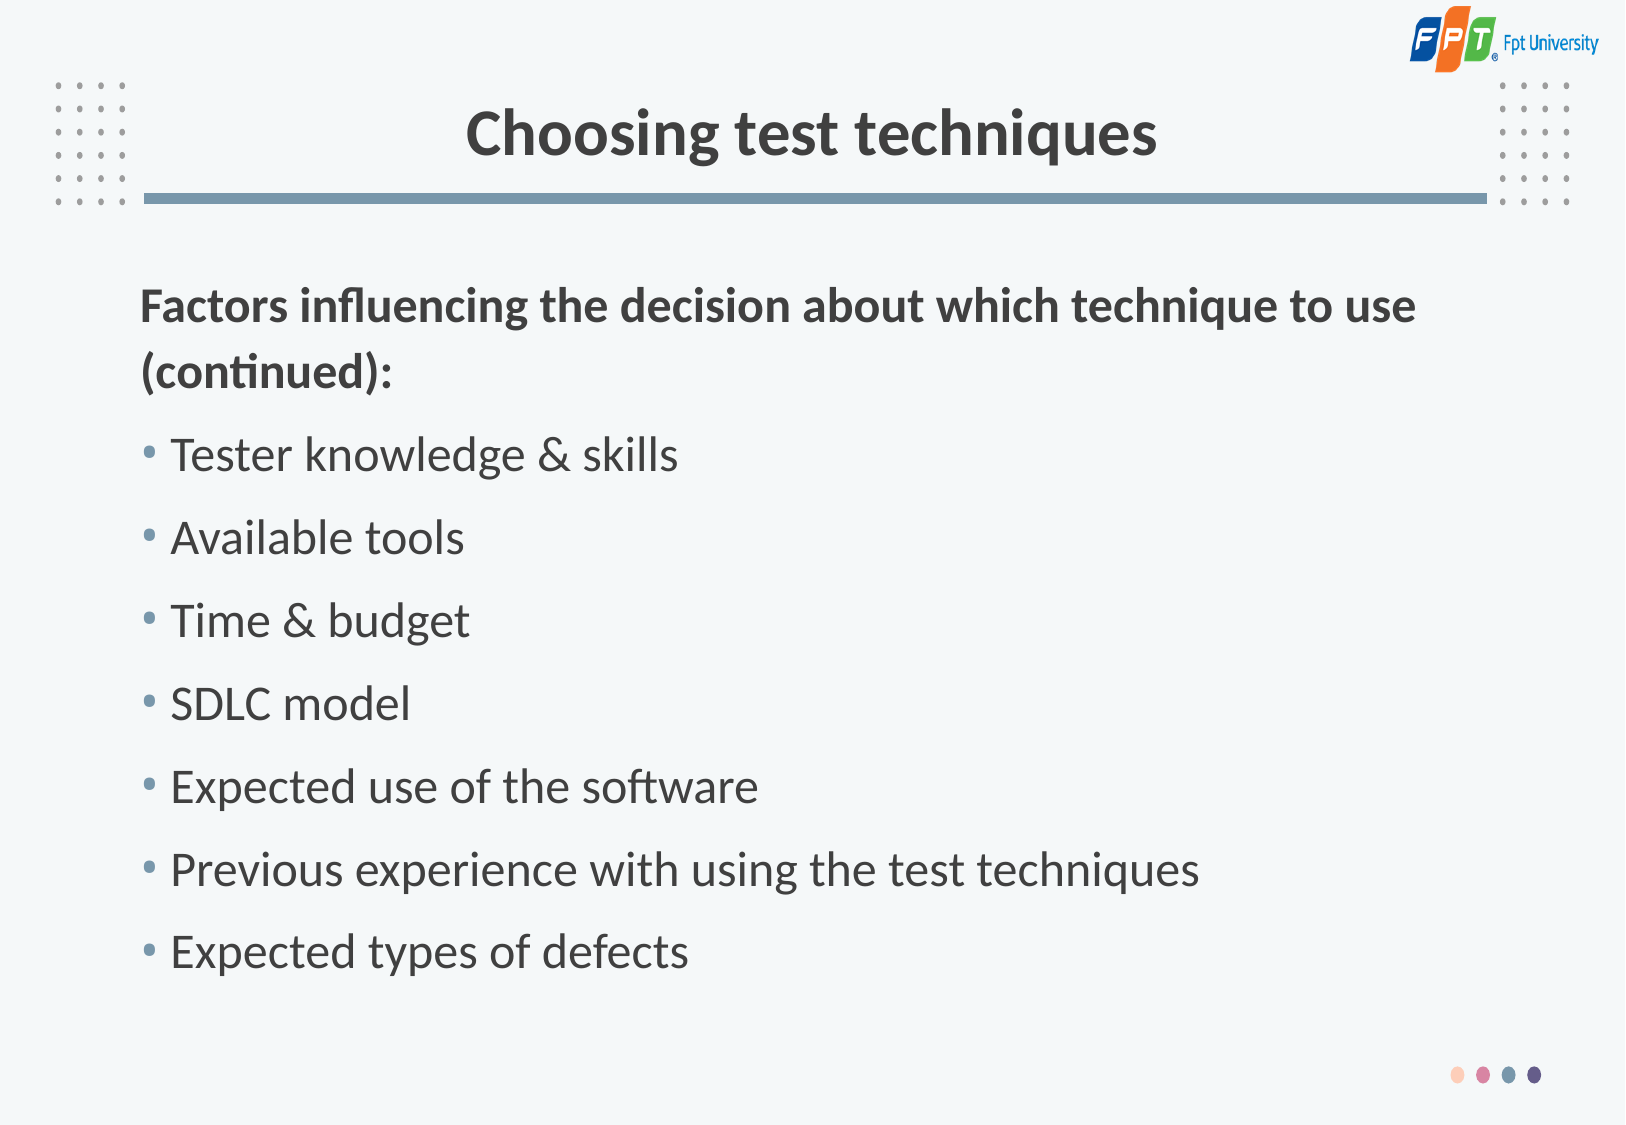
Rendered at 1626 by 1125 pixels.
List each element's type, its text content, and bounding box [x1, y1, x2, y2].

list Factors influencing the decision about which technique to use (continued): Tester knowledge & skills Available tools Time & budget SDLC model Expected use of the software Previous experience with using the test techniques Expected types of defects [125, 259, 1514, 1014]
picture [1383, 6, 1624, 88]
title Choosing test techniques [111, 60, 1514, 208]
